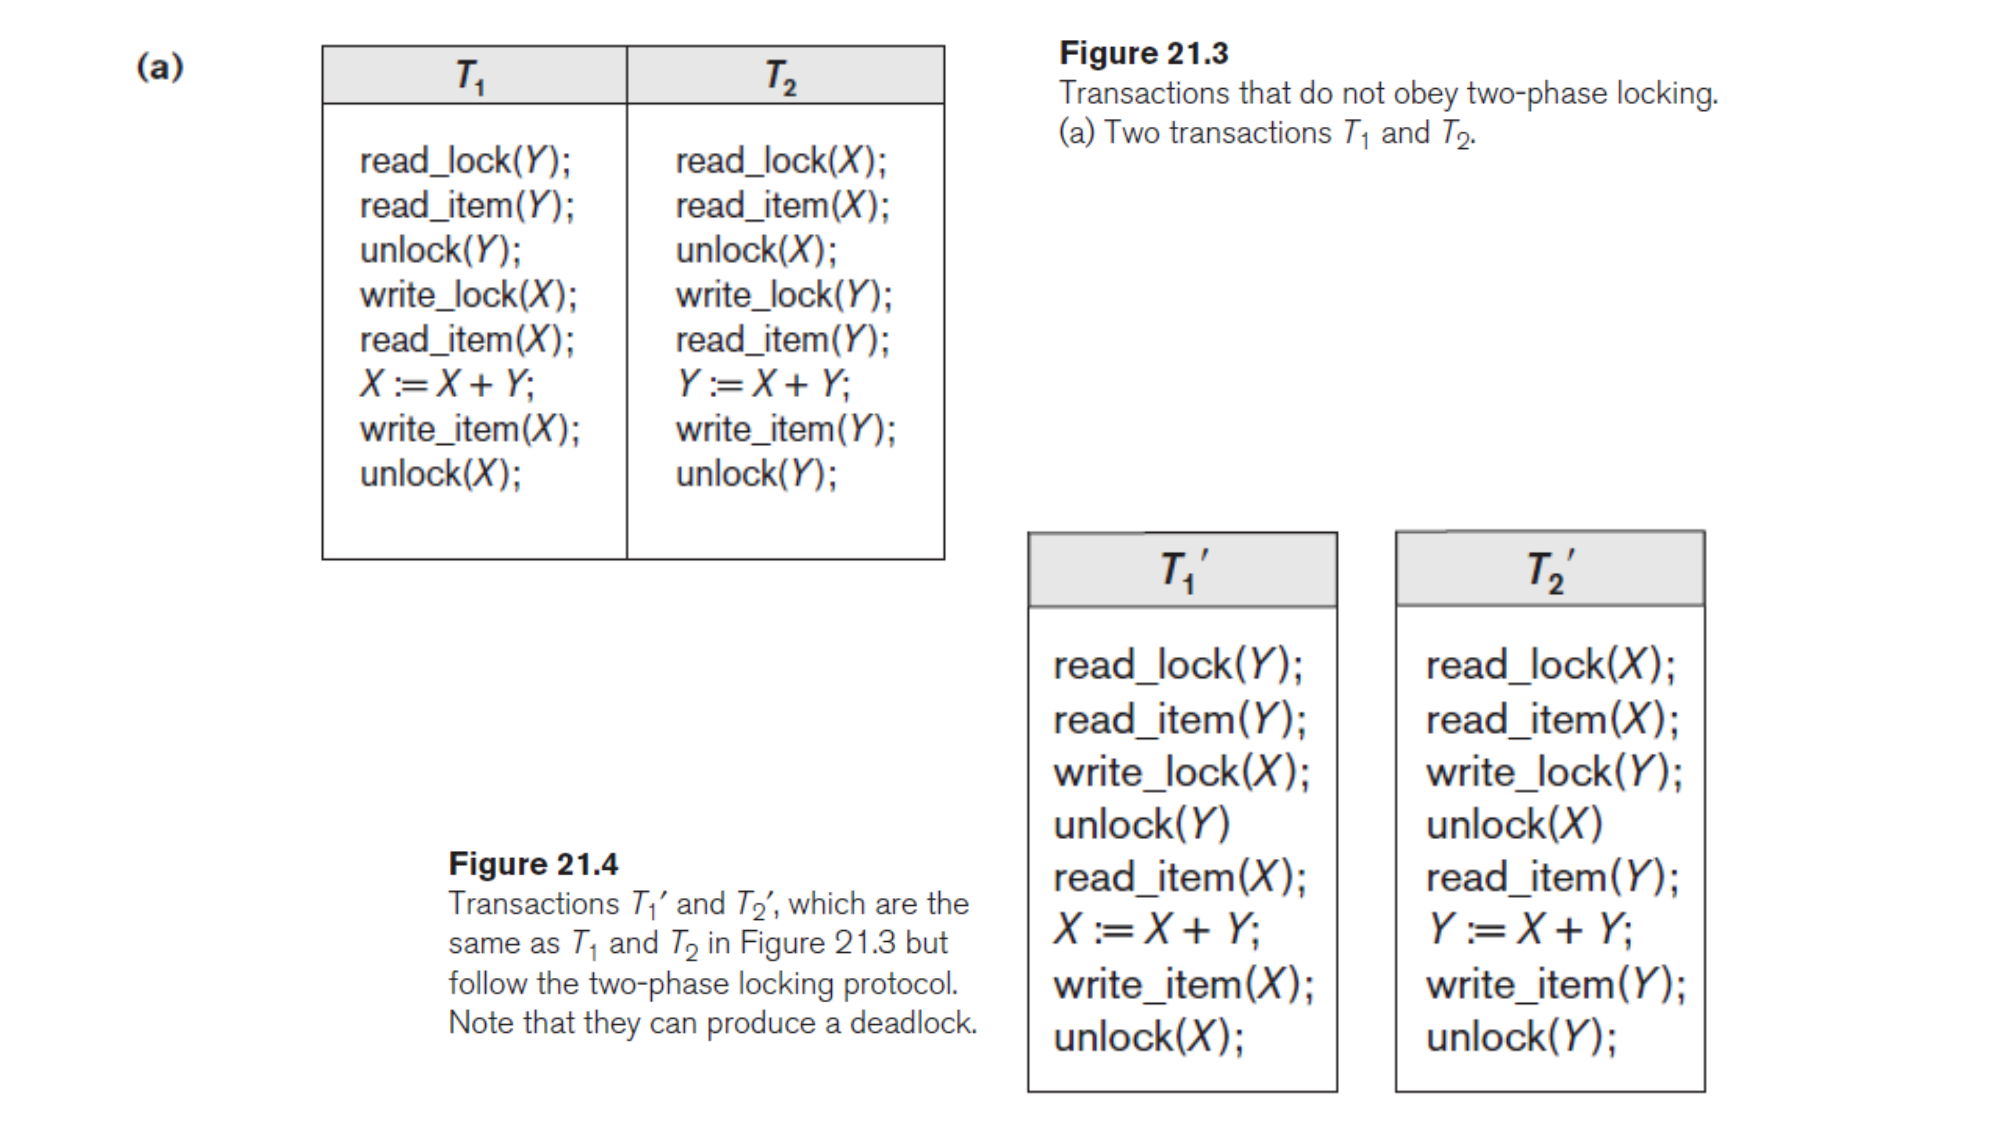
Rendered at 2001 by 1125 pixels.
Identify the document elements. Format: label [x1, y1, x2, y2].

picture [435, 492, 1734, 1125]
picture [1049, 28, 1727, 156]
picture [124, 20, 978, 593]
